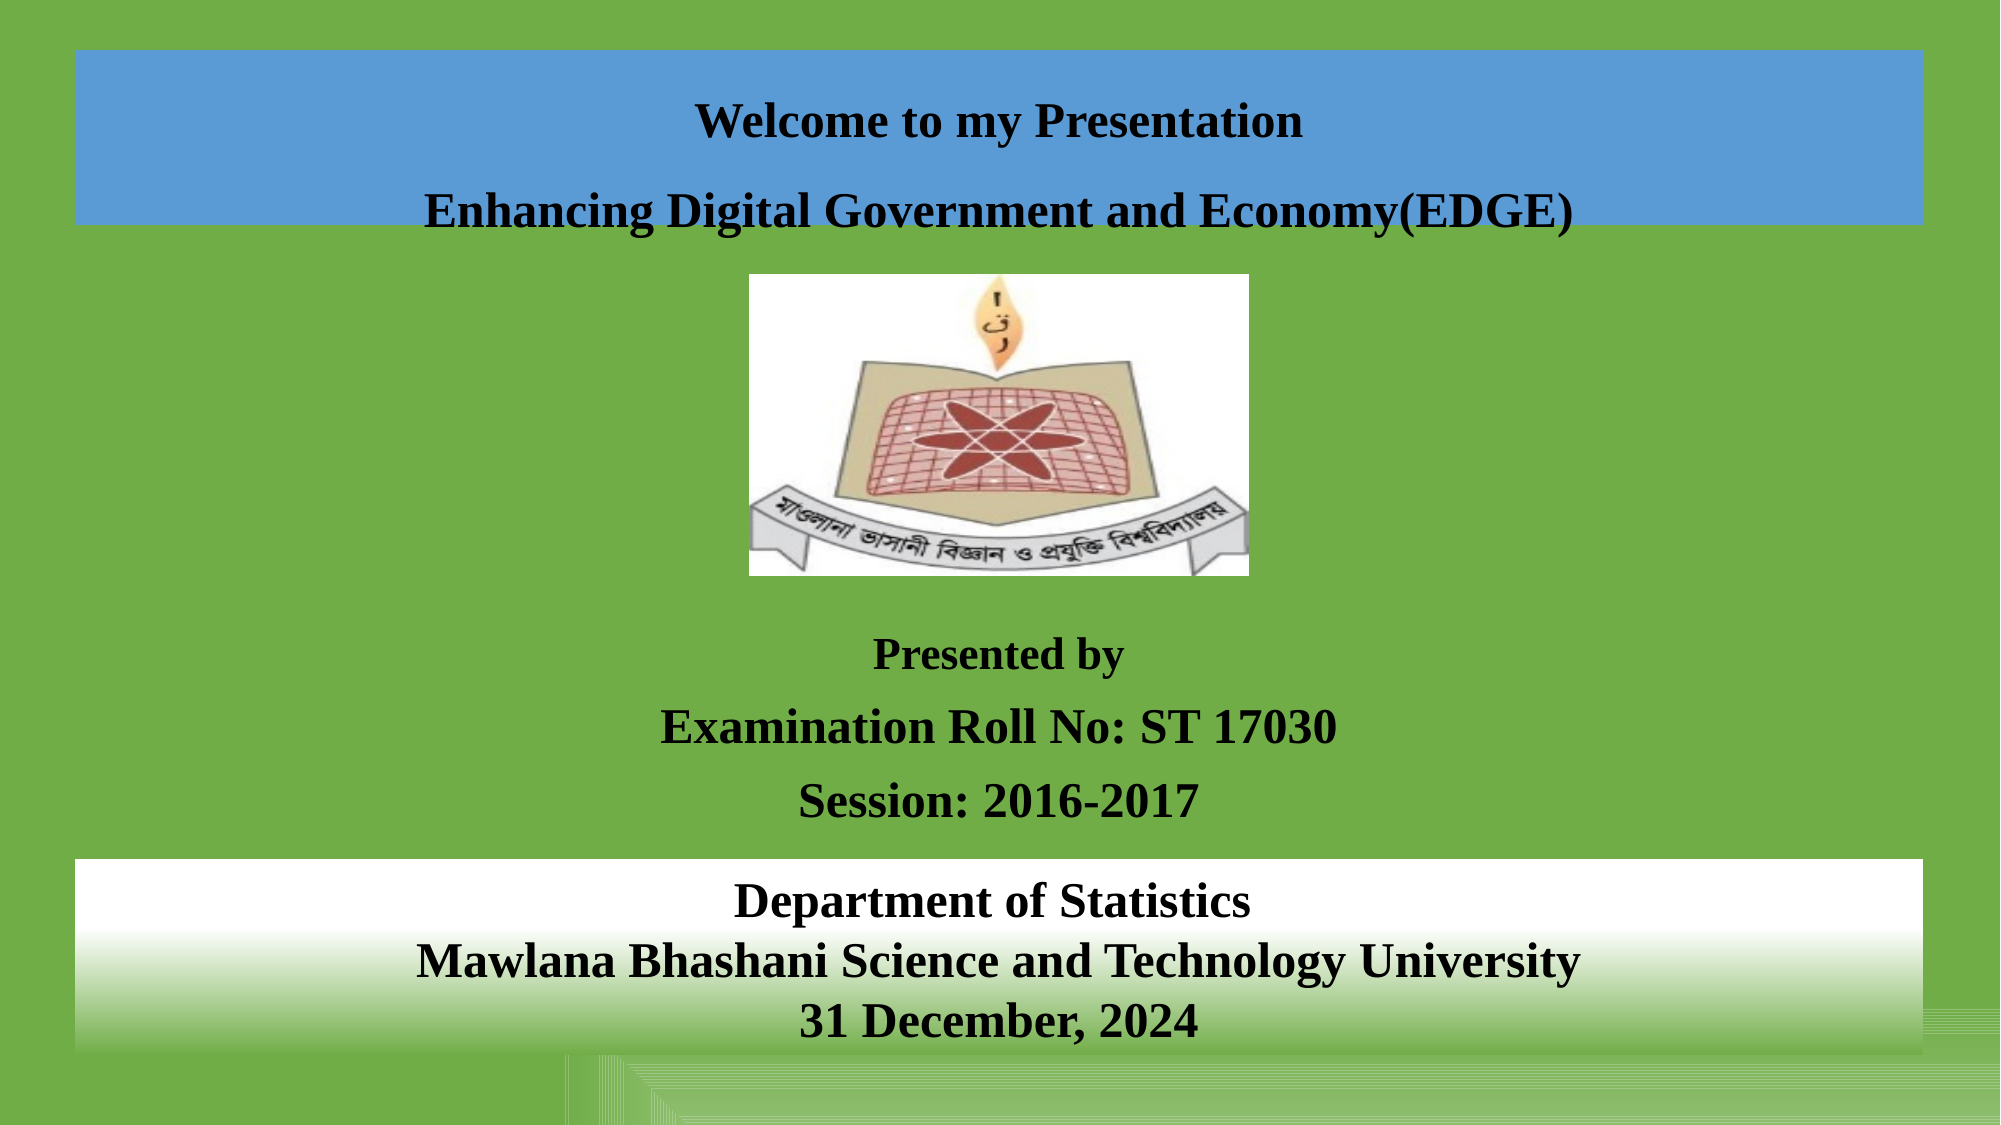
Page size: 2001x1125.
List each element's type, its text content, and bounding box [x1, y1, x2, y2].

picture [749, 274, 1249, 576]
title Welcome to my Presentation Enhancing Digital Government and Economy(EDGE) [75, 50, 1923, 225]
text_box Department of Statistics Mawlana Bhashani Science and Technology University 31 December, 2024 [75, 859, 1923, 1055]
subtitle Presented by Examination Roll No: ST 17030 Session: 2016-2017 [542, 622, 1456, 859]
